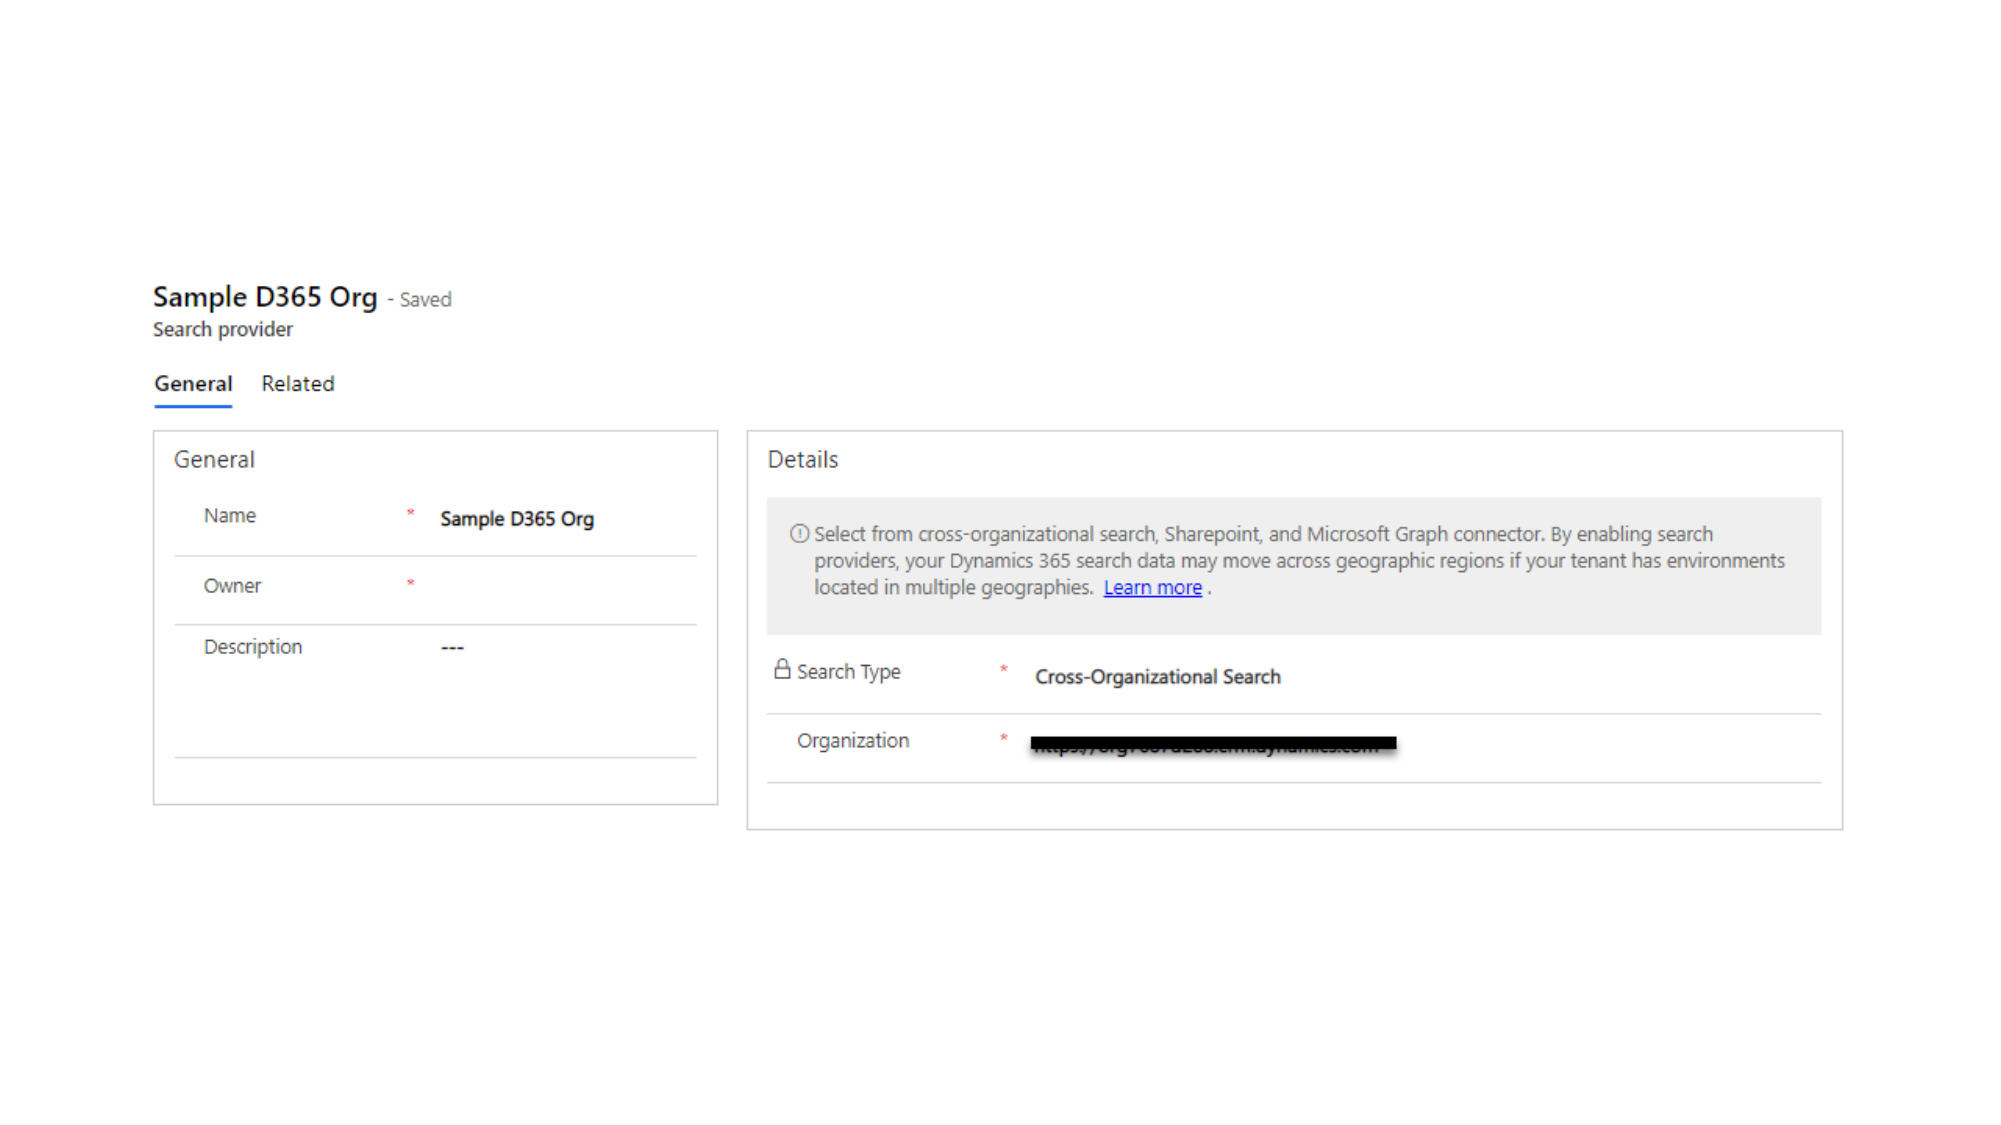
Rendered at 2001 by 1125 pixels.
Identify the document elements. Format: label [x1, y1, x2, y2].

picture [136, 274, 1864, 851]
